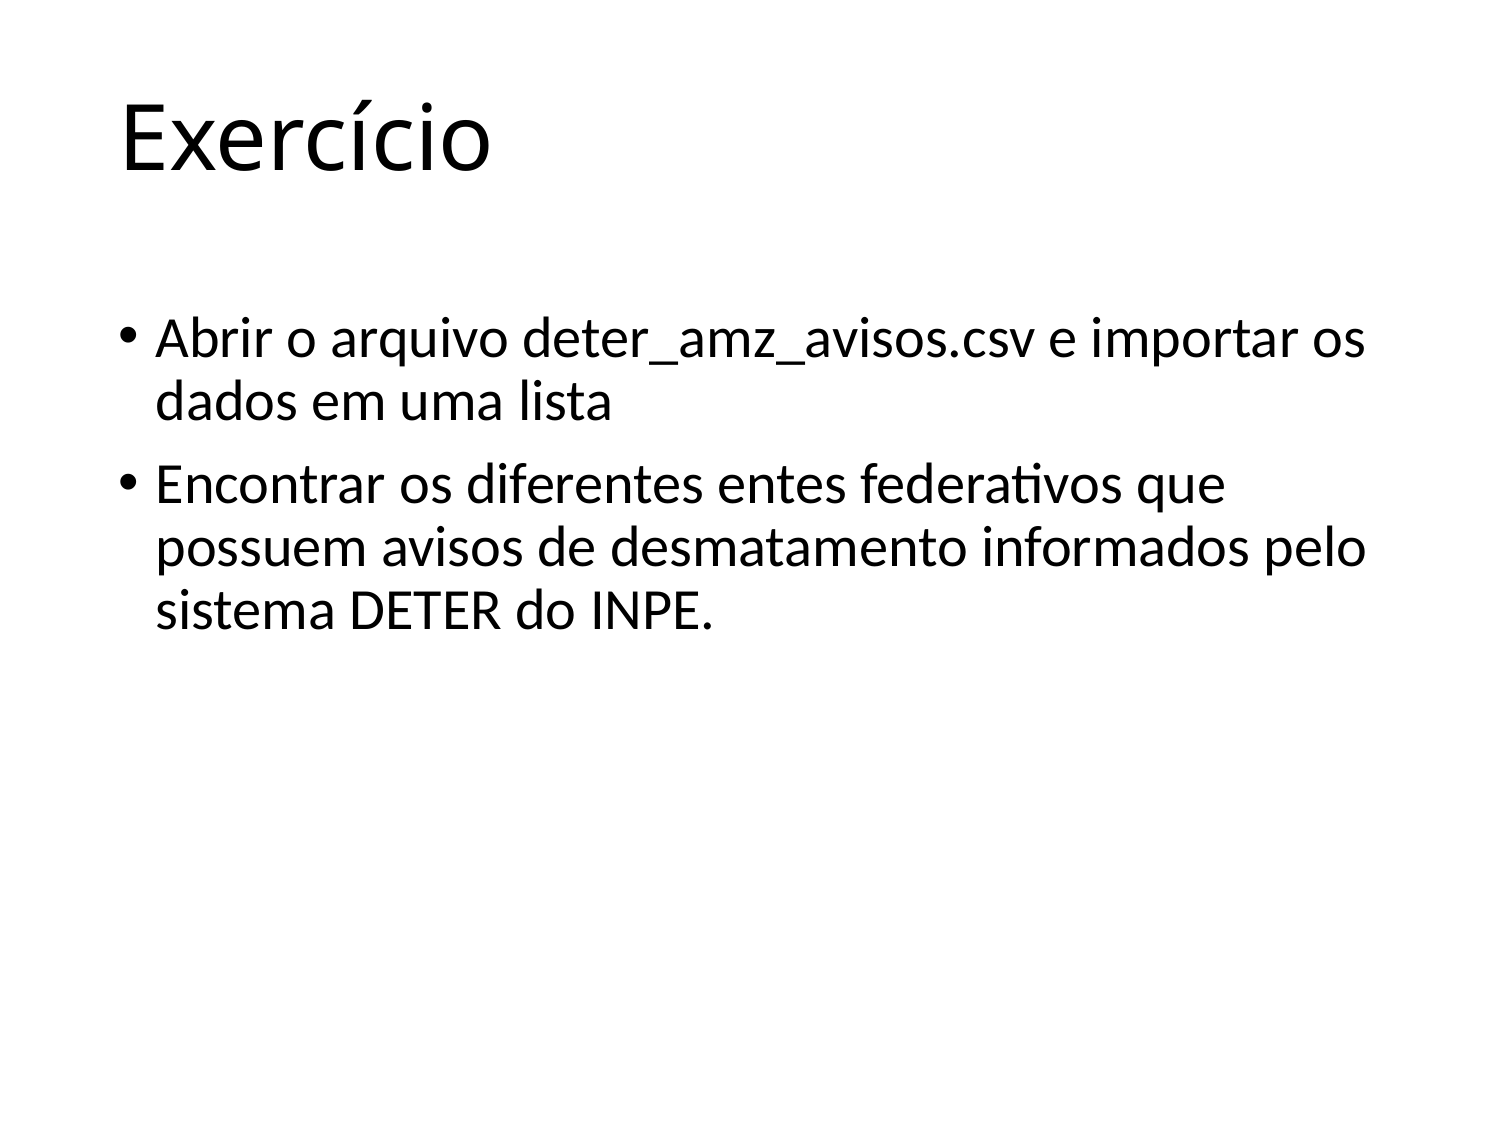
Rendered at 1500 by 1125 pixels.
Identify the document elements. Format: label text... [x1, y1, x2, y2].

list Abrir o arquivo deter_amz_avisos.csv e importar os dados em uma lista Encontrar os diferentes entes federativos que possuem avisos de desmatamento informados pelo sistema DETER do INPE. [103, 299, 1397, 1080]
title Exercício [103, 59, 1397, 221]
